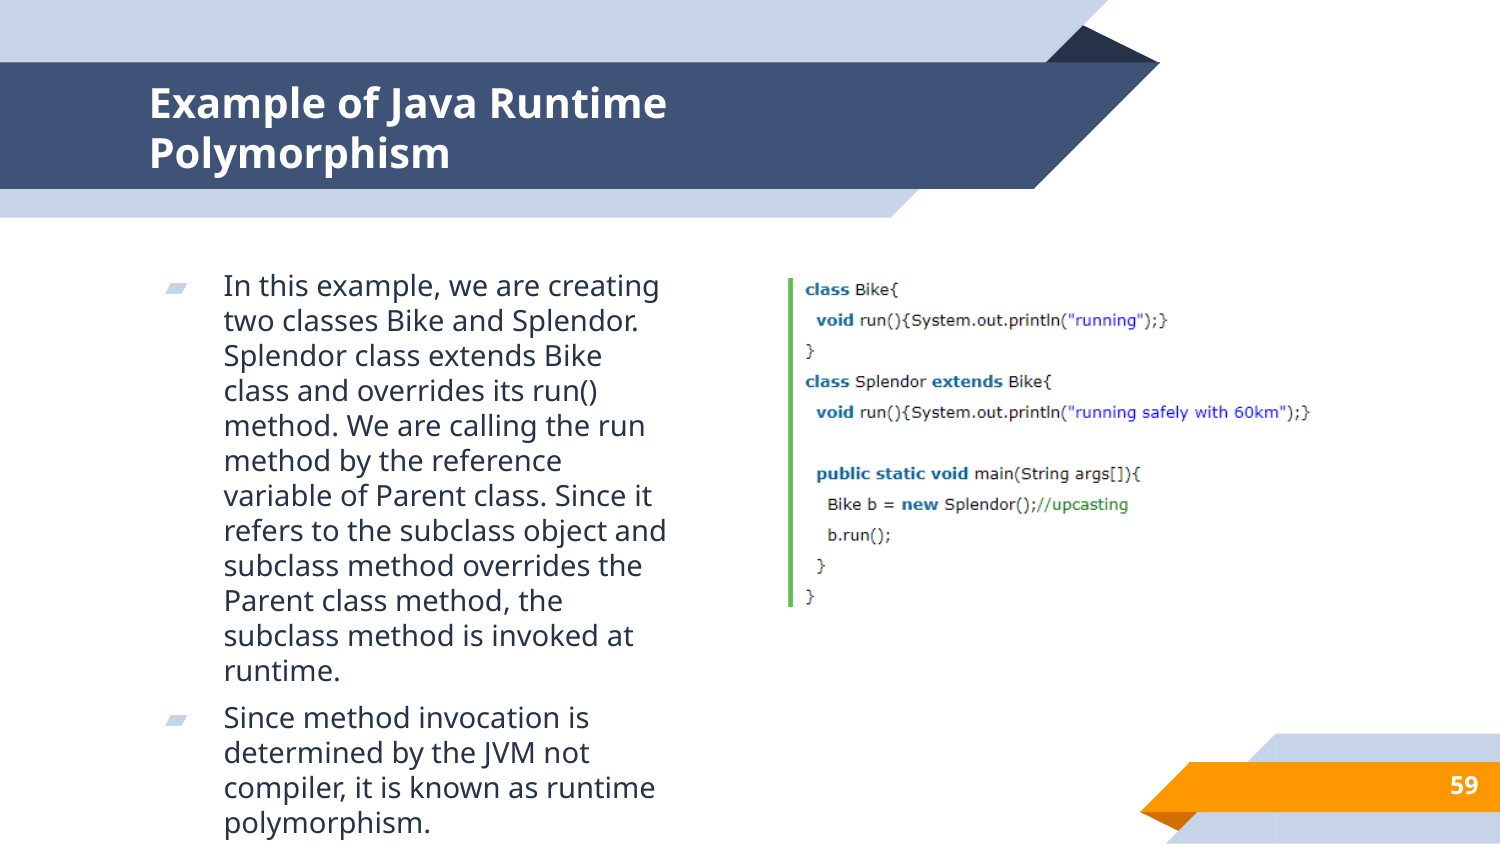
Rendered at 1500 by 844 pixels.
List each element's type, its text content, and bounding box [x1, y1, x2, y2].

slide_number 59 [1249, 760, 1494, 813]
picture [787, 278, 1313, 607]
title Example of Java Runtime Polymorphism [133, 64, 997, 190]
list In this example, we are creating two classes Bike and Splendor. Splendor class extends Bike class and overrides its run() method. We are calling the run method by the reference variable of Parent class. Since it refers to the subclass object and subclass method overrides the Parent class method, the subclass method is invoked at runtime. Since method invocation is determined by the JVM not compiler, it is known as runtime polymorphism. [133, 252, 688, 700]
